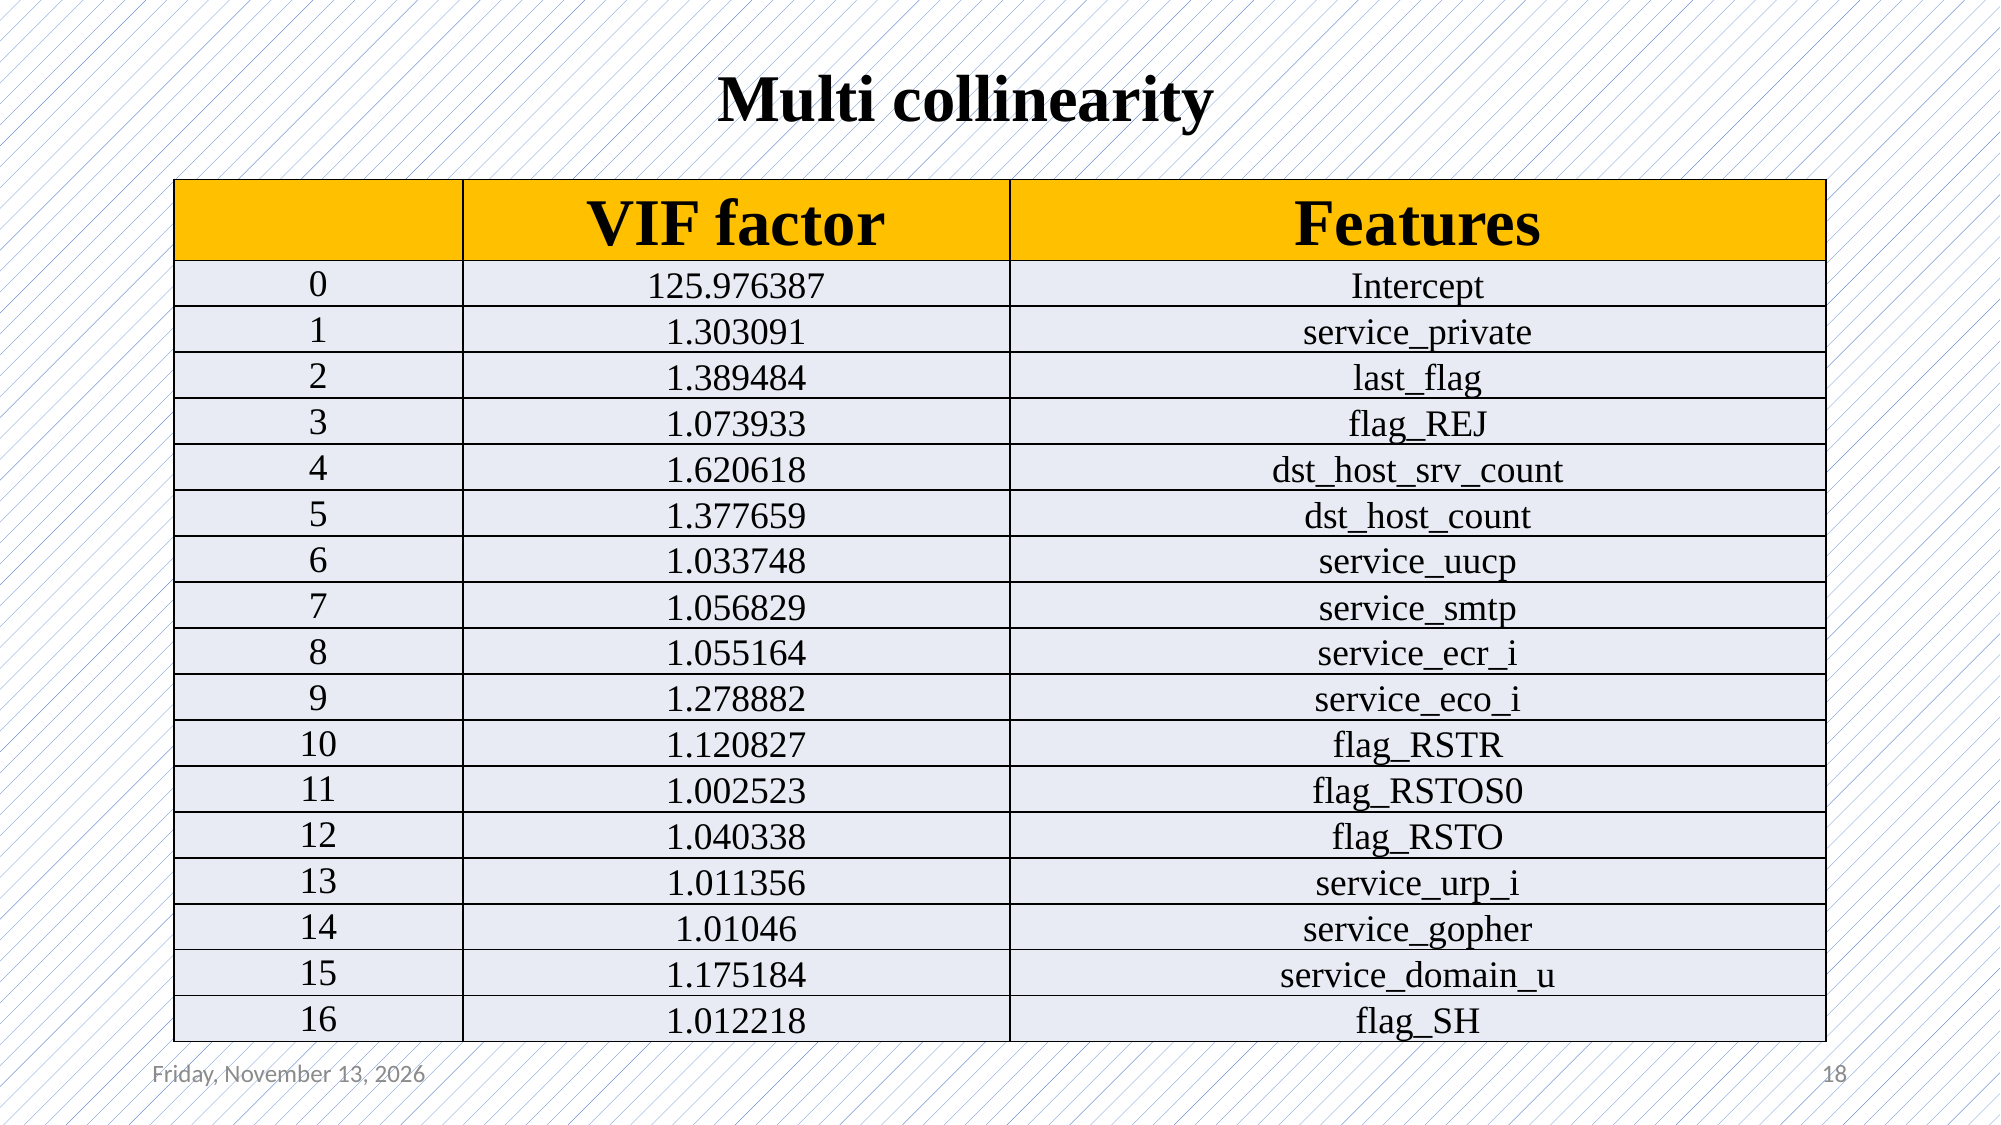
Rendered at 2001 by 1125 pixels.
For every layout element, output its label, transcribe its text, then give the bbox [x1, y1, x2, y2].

table_cell 1.620618 [464, 425, 1009, 466]
table_cell 3 [175, 383, 462, 423]
table_cell service_domain_u [1011, 892, 1825, 933]
table_cell last_flag [1011, 340, 1825, 381]
table_cell 6 [175, 510, 462, 551]
table_cell 1.389484 [464, 340, 1009, 381]
table_cell 1.002523 [464, 722, 1009, 763]
table_cell 1.303091 [464, 298, 1009, 339]
table_header VIF factor [464, 180, 1009, 254]
table_cell 1.011356 [464, 807, 1009, 848]
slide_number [137, 1042, 588, 1103]
table_cell 8 [175, 595, 462, 636]
slide_number 18 [1412, 1042, 1863, 1103]
table_cell 16 [175, 935, 462, 975]
table_cell service_eco_i [1011, 638, 1825, 678]
table_cell flag_RSTO [1011, 765, 1825, 806]
table_header Features [1011, 180, 1825, 254]
table_cell 1 [175, 298, 462, 339]
table_cell 13 [175, 807, 462, 848]
table_cell flag_REJ [1011, 383, 1825, 423]
table_cell 15 [175, 892, 462, 933]
table_cell dst_host_count [1011, 468, 1825, 508]
table_cell service_ecr_i [1011, 595, 1825, 636]
table_cell flag_RSTOS0 [1011, 722, 1825, 763]
table_cell dst_host_srv_count [1011, 425, 1825, 466]
table_cell 1.377659 [464, 468, 1009, 508]
table_cell 1.056829 [464, 553, 1009, 593]
table_cell 1.073933 [464, 383, 1009, 423]
table_cell 4 [175, 425, 462, 466]
table_cell 11 [175, 722, 462, 763]
table_cell service_smtp [1011, 553, 1825, 593]
table_cell flag_SH [1011, 935, 1825, 975]
table_cell 14 [175, 850, 462, 891]
table_cell 2 [175, 340, 462, 381]
table_header [175, 180, 462, 254]
table_cell 125.976387 [464, 255, 1009, 296]
table_cell Intercept [1011, 255, 1825, 296]
table_cell 5 [175, 468, 462, 508]
table_cell 1.175184 [464, 892, 1009, 933]
table_cell 1.012218 [464, 935, 1009, 975]
table_cell 10 [175, 680, 462, 721]
table_cell 1.01046 [464, 850, 1009, 891]
table_cell 1.033748 [464, 510, 1009, 551]
table_cell service_urp_i [1011, 807, 1825, 848]
table_cell service_uucp [1011, 510, 1825, 551]
table_cell 1.055164 [464, 595, 1009, 636]
table_cell 9 [175, 638, 462, 678]
text_box Multi collinearity [310, 47, 1640, 143]
table_cell flag_RSTR [1011, 680, 1825, 721]
table_cell 1.278882 [464, 638, 1009, 678]
table_cell service_private [1011, 298, 1825, 339]
table_cell 0 [175, 255, 462, 296]
table_cell 12 [175, 765, 462, 806]
table_cell 1.120827 [464, 680, 1009, 721]
table_cell 7 [175, 553, 462, 593]
table_cell 1.040338 [464, 765, 1009, 806]
table_cell service_gopher [1011, 850, 1825, 891]
